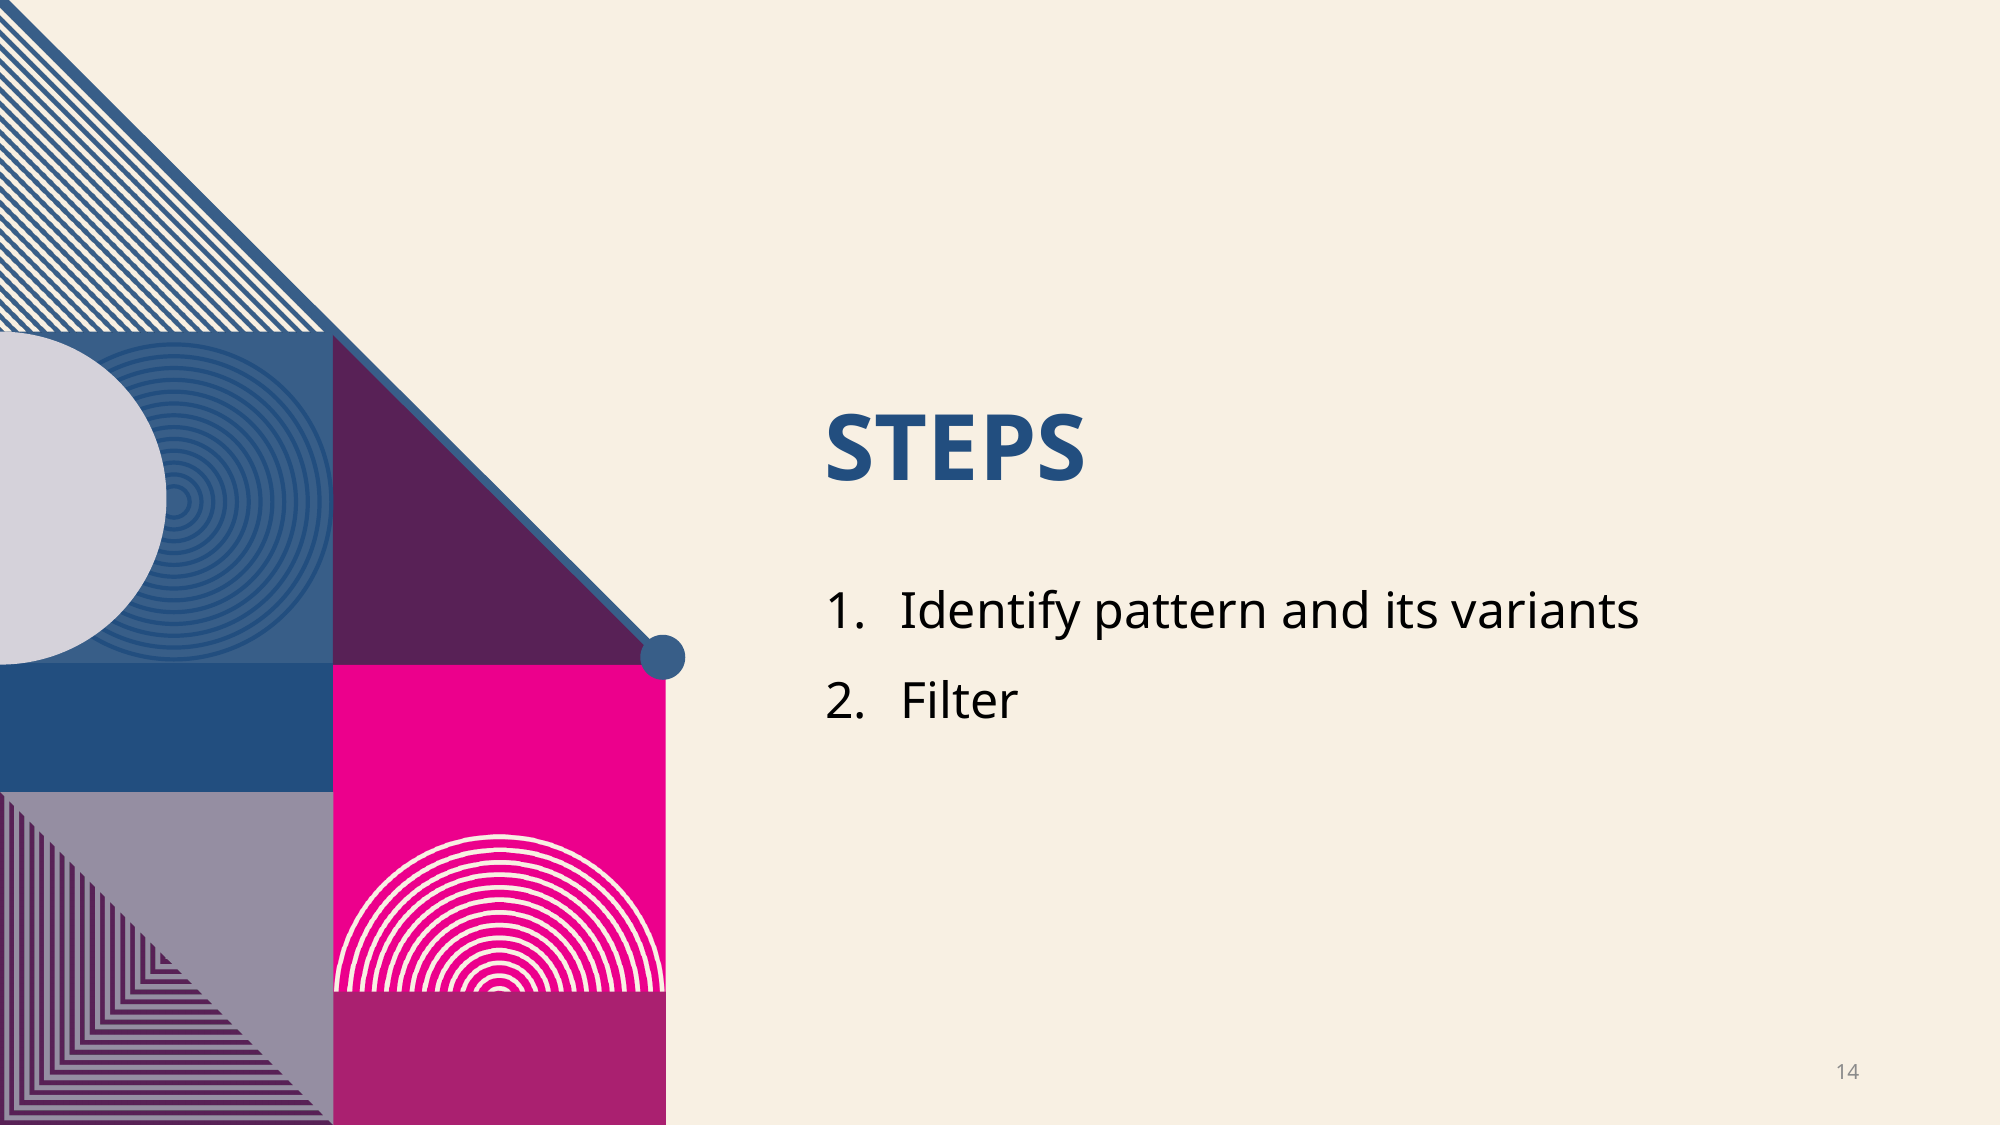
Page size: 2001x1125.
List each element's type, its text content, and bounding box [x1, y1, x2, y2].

picture [10, 0, 332, 321]
picture [334, 834, 665, 991]
picture [0, 4, 330, 333]
list Identify pattern and its variants Filter [810, 541, 1850, 980]
slide_number 14 [1799, 1042, 1875, 1103]
title Steps [809, 70, 1850, 509]
picture [0, 792, 333, 1125]
